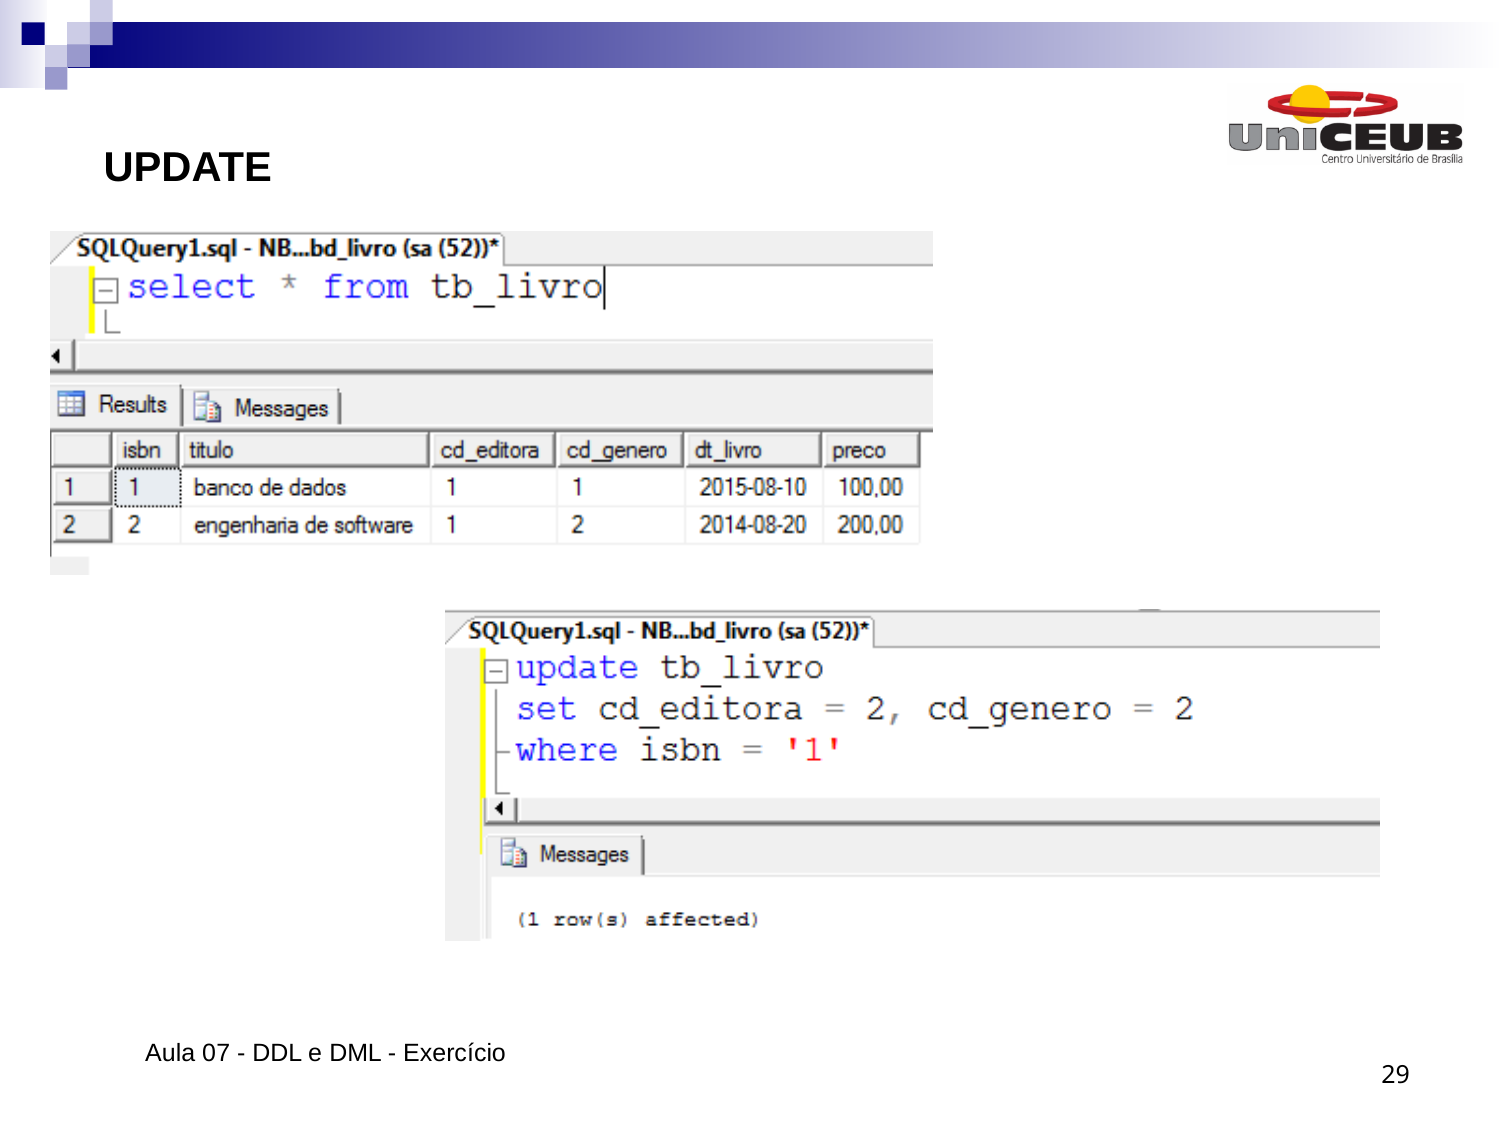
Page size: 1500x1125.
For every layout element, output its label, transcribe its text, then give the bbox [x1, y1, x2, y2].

text_box 29 [1074, 1024, 1425, 1100]
picture [444, 609, 1380, 941]
picture [49, 231, 933, 575]
text_box UPDATE [88, 131, 1093, 198]
footer Aula 07 - DDL e DML - Exercício [88, 998, 564, 1074]
picture [1227, 83, 1464, 165]
